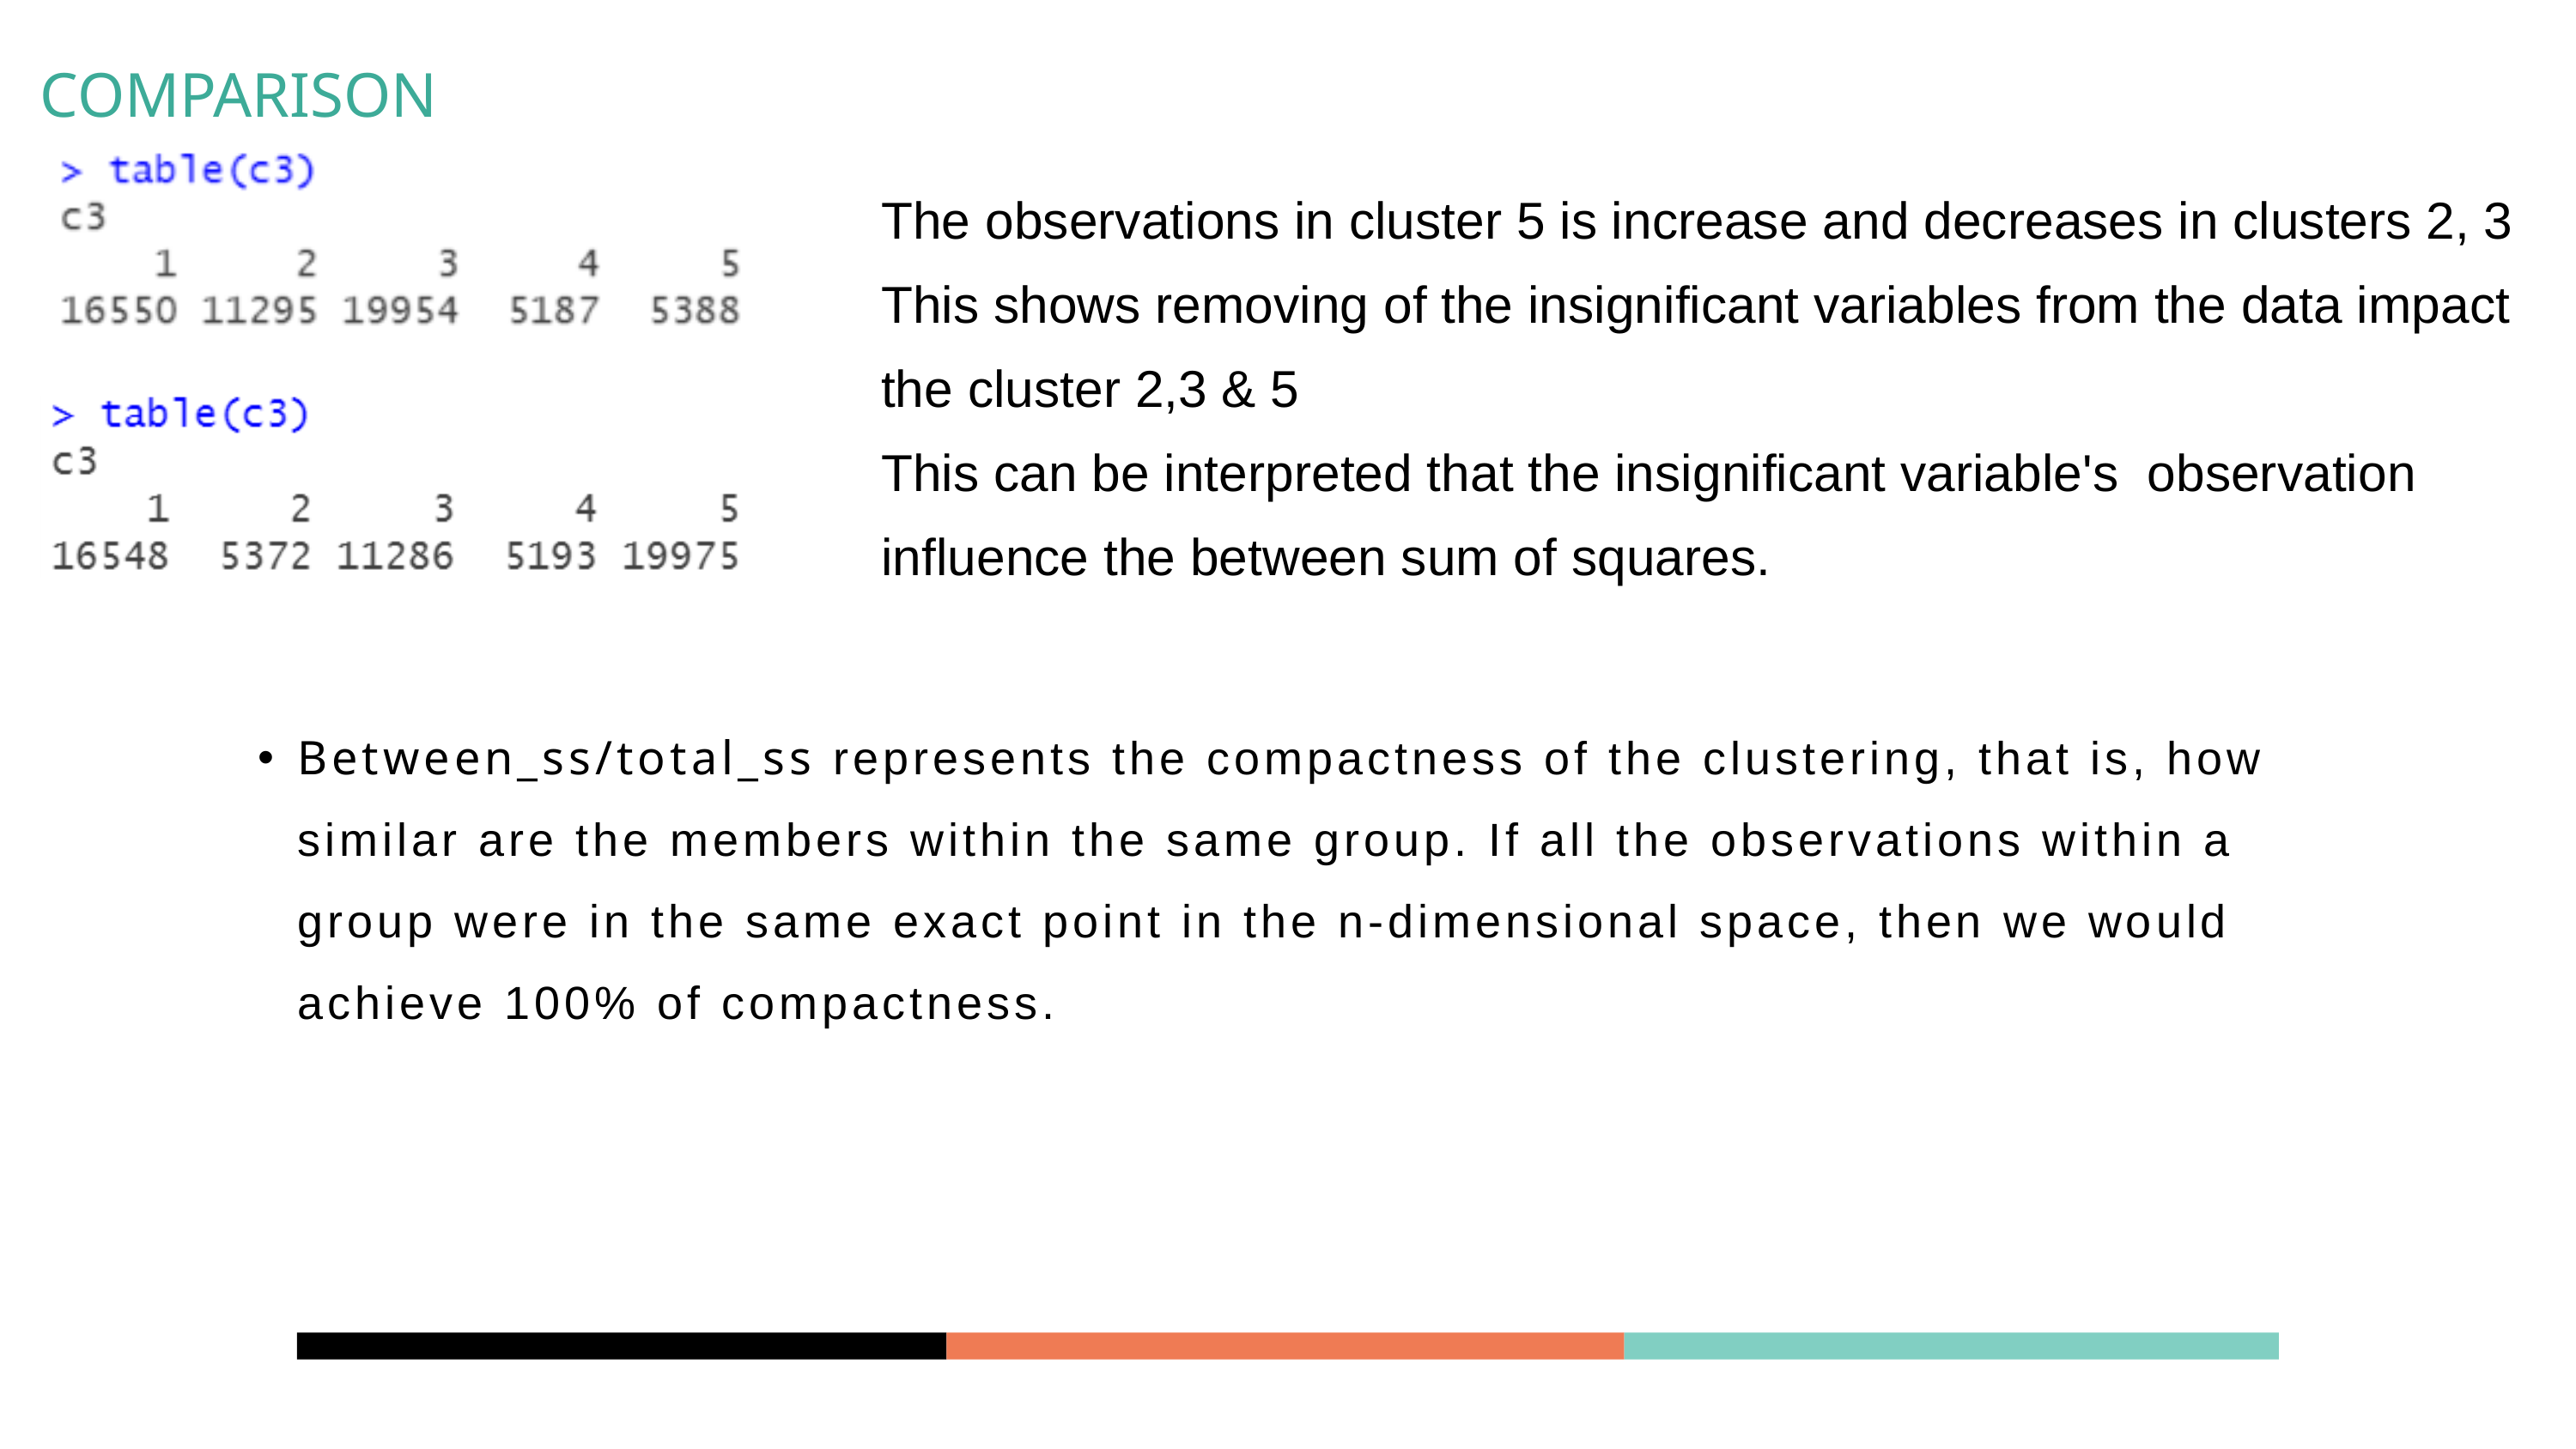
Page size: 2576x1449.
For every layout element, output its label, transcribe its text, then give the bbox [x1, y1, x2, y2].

picture [39, 147, 782, 337]
picture [39, 396, 791, 578]
text_box The observations in cluster 5 is increase and decreases in clusters 2, 3 This shows removing of the insignificant variables from the data impact the cluster 2,3 & 5 This can be interpreted that the insignificant variable's observation influence the between sum of squares. [881, 166, 2532, 586]
text_box Between_ss/total_ss represents the compactness of the clustering, that is, how similar are the members within the same group. If all the observations within a group were in the same exact point in the n-dimensional space, then we would achieve 100% of compactness. [218, 702, 2353, 1111]
text_box COMPARISON [39, 44, 481, 130]
